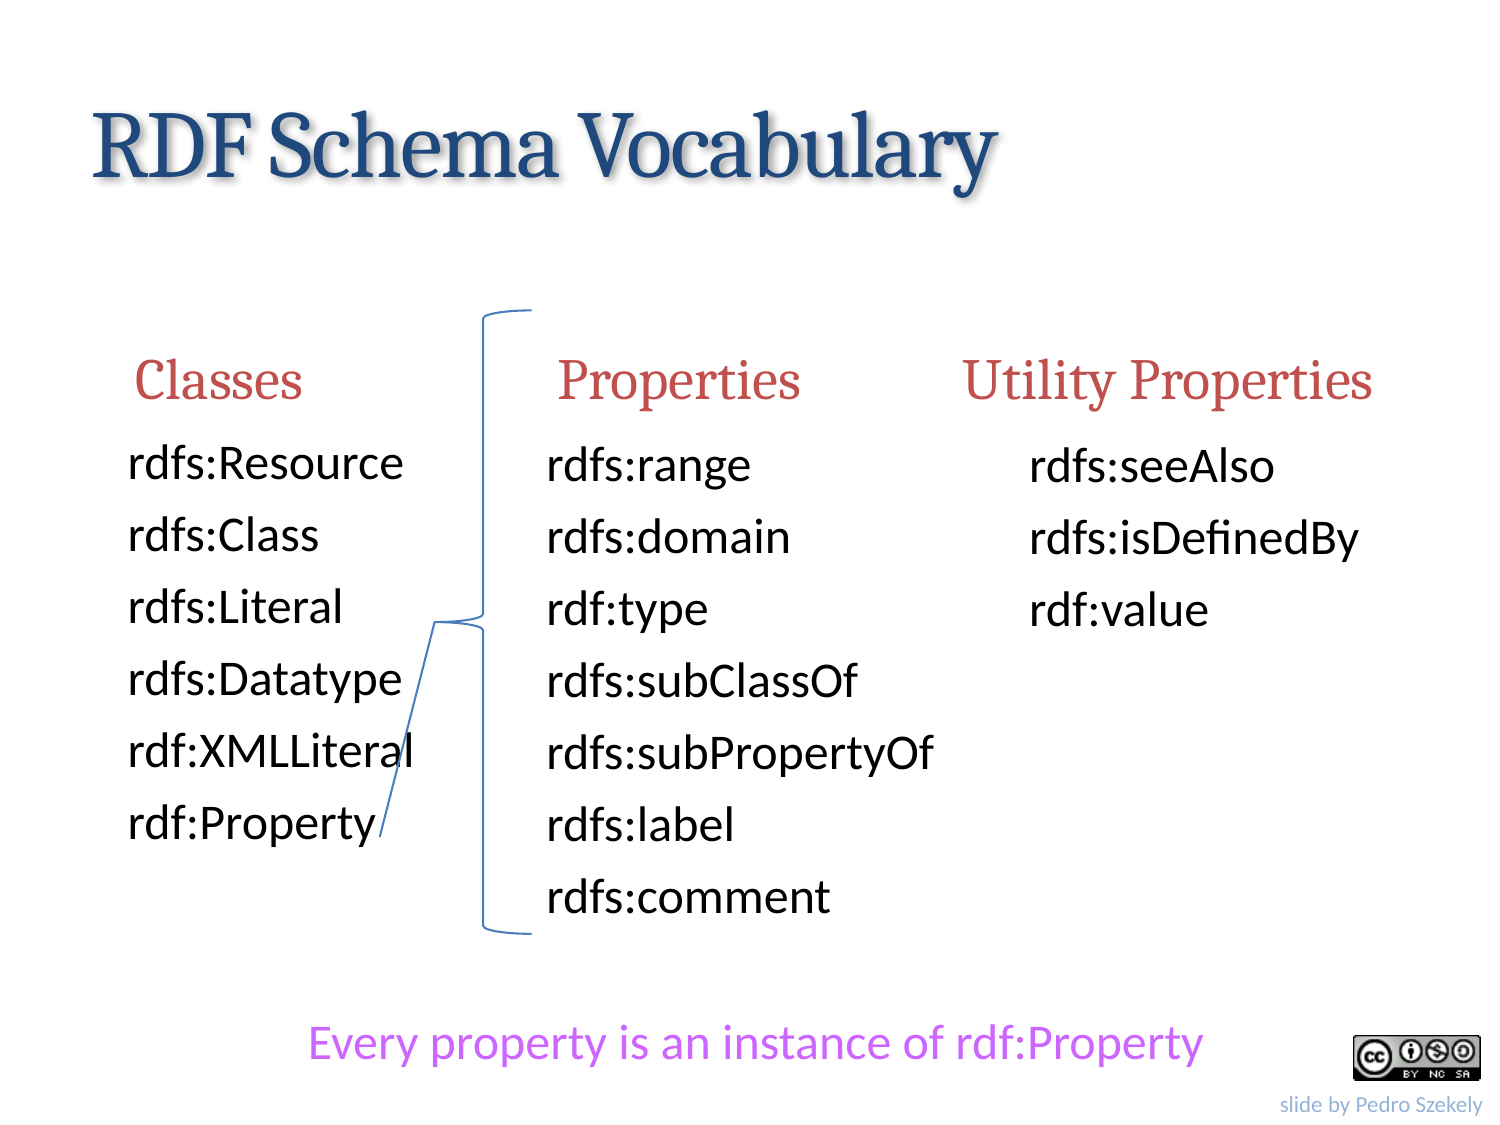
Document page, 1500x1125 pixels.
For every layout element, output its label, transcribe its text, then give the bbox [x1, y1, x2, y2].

picture [1352, 1034, 1482, 1081]
title RDF Schema Vocabulary [75, 45, 1434, 233]
text_box rdfs:seeAlso rdfs:isDefinedBy rdf:value [1014, 413, 1434, 644]
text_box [379, 621, 436, 838]
text_box slide by Pedro Szekely [1264, 1082, 1499, 1125]
text_box Utility Properties [947, 333, 1389, 419]
text_box rdfs:range rdfs:domain rdf:type rdfs:subClassOf rdfs:subPropertyOf rdfs:label rdfs:comment [532, 411, 985, 931]
text_box Classes [120, 333, 318, 419]
text_box Every property is an instance of rdf:Property [293, 1002, 1220, 1078]
text_box [445, 309, 532, 935]
text_box Properties [542, 333, 817, 419]
text_box rdfs:Resource rdfs:Class rdfs:Literal rdfs:Datatype rdf:XMLLiteral rdf:Property [113, 410, 482, 858]
